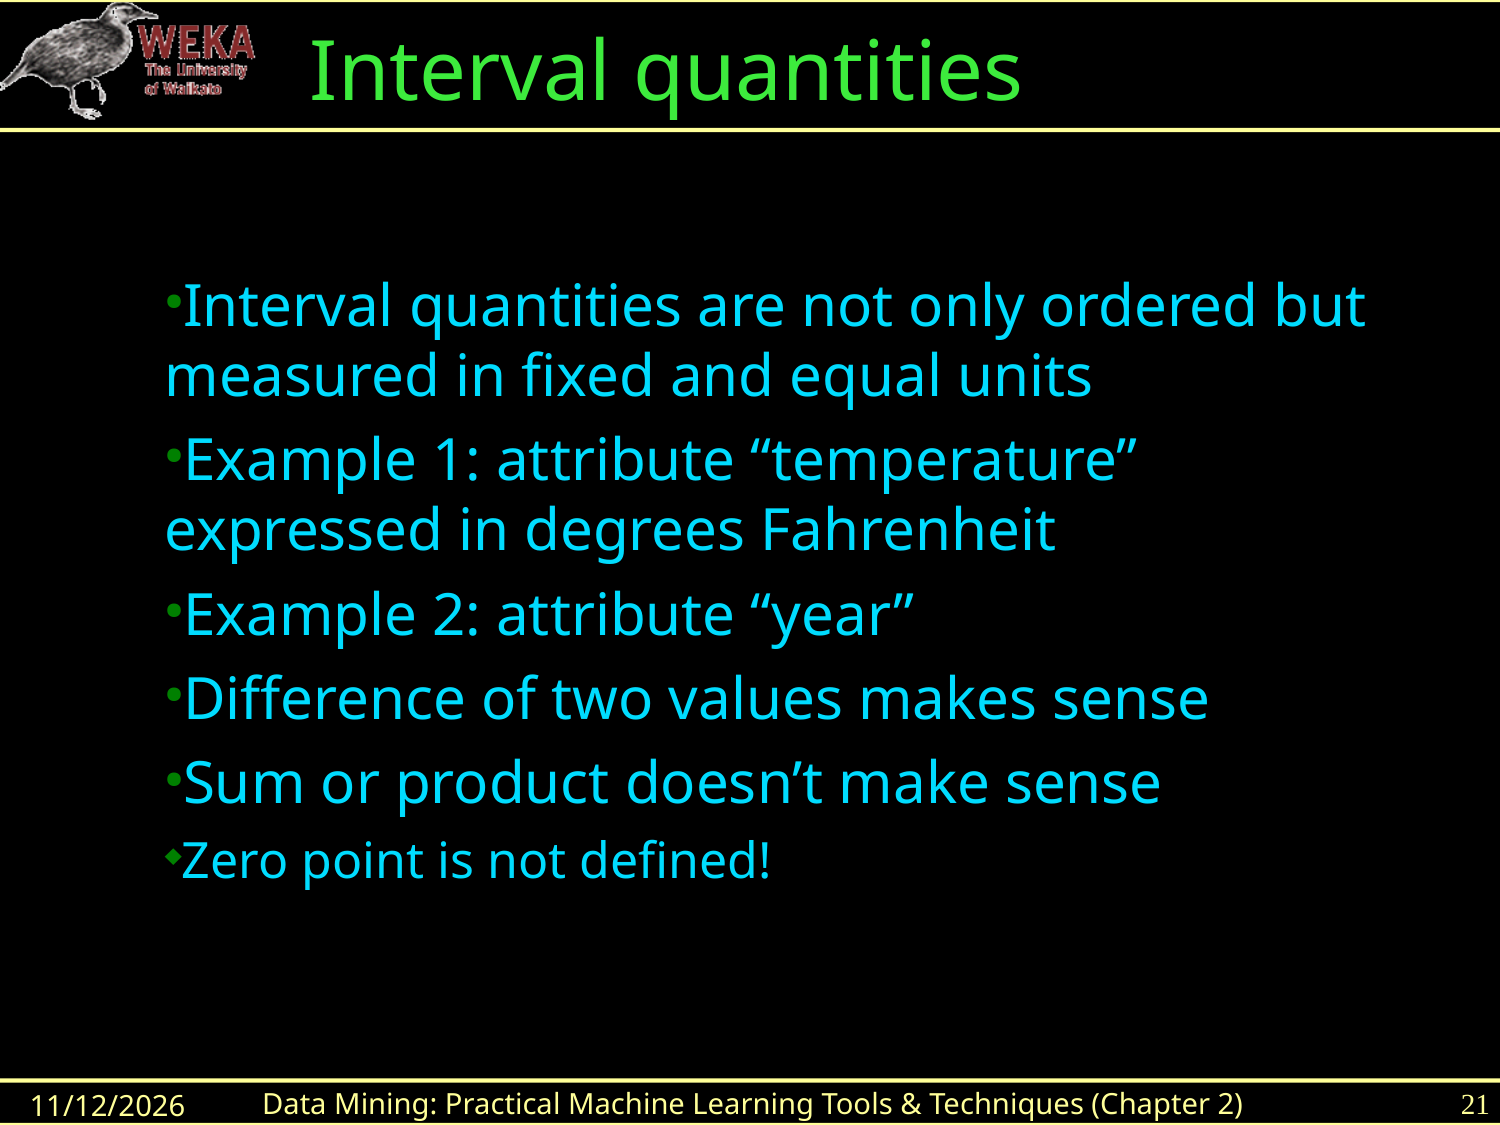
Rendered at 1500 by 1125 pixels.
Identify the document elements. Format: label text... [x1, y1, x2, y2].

footer Data Mining: Practical Machine Learning Tools & Techniques (Chapter 2) [236, 1085, 1270, 1125]
title Interval quantities [295, 0, 1500, 148]
text_box Interval quantities are not only ordered but measured in fixed and equal units Example 1: attribute “temperature” expressed in degrees Fahrenheit Example 2: attribute “year” Difference of two values makes sense Sum or product doesn’t make sense Zero point is not defined! [149, 260, 1388, 896]
slide_number 21 [1305, 1085, 1491, 1125]
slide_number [29, 1087, 207, 1125]
picture [0, 3, 266, 127]
